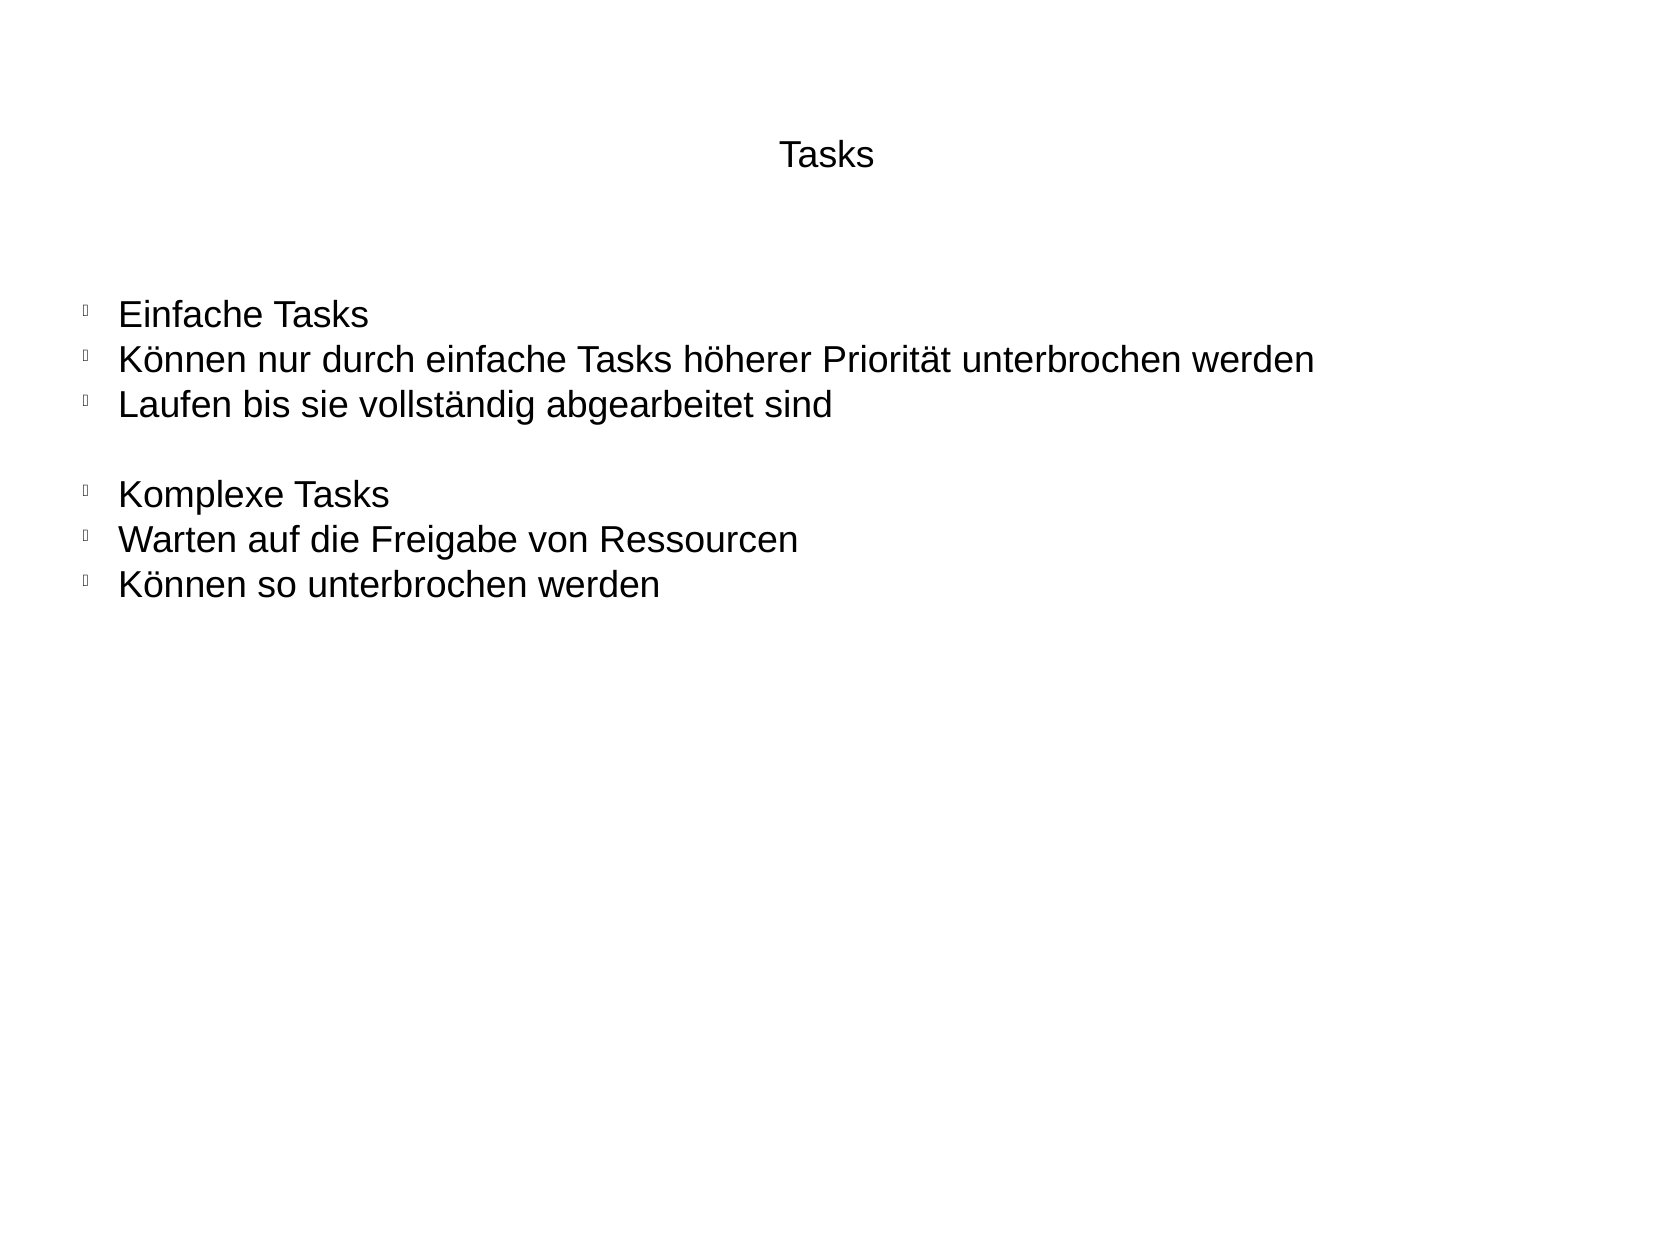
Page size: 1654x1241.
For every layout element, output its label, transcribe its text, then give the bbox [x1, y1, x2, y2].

text_box Tasks [82, 49, 1571, 257]
text_box Einfache Tasks Können nur durch einfache Tasks höherer Priorität unterbrochen werden Laufen bis sie vollständig abgearbeitet sind Komplexe Tasks Warten auf die Freigabe von Ressourcen Können so unterbrochen werden [82, 290, 1538, 1087]
